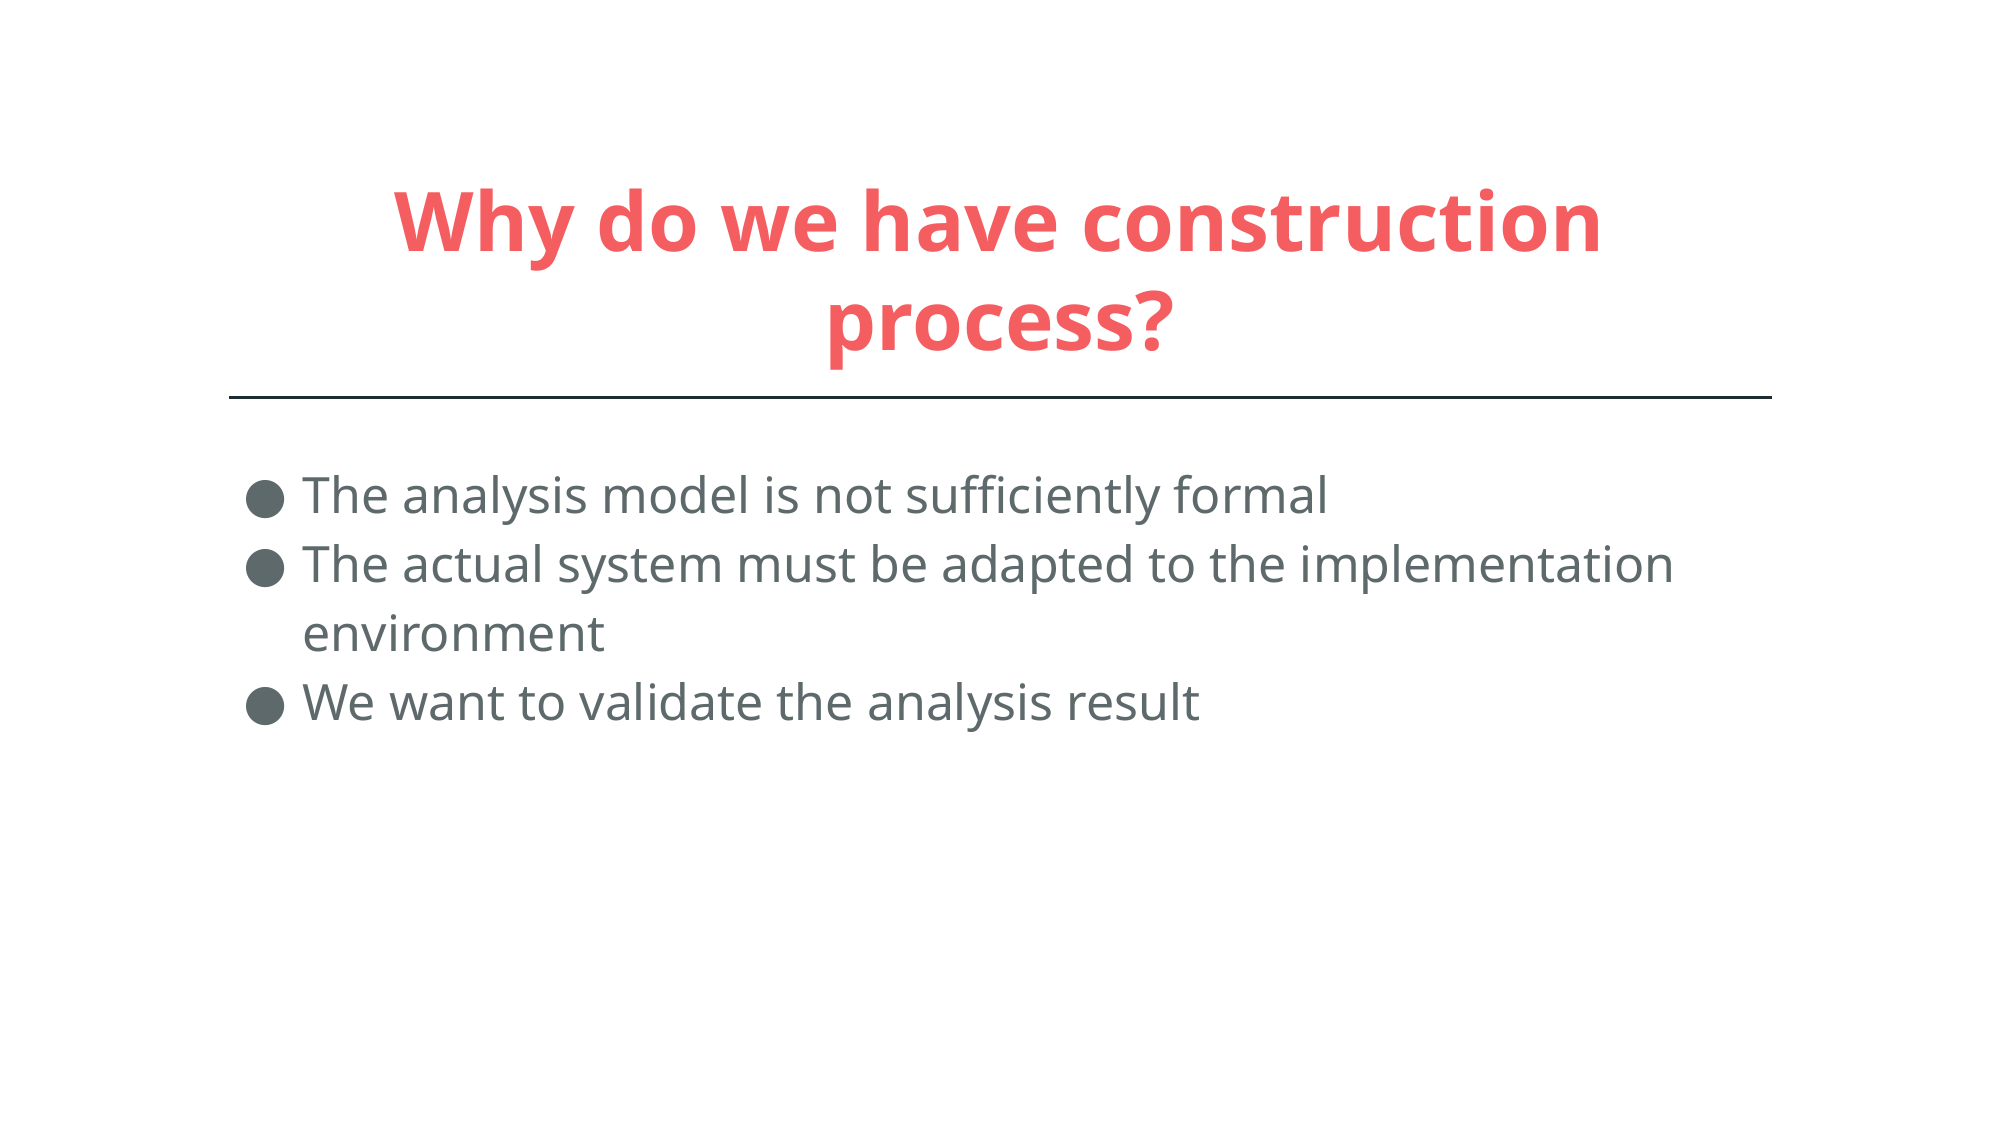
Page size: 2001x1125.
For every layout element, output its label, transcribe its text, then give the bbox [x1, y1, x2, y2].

list The analysis model is not sufficiently formal The actual system must be adapted to the implementation environment We want to validate the analysis result [212, 446, 1788, 964]
title Why do we have construction process? [212, 161, 1788, 375]
